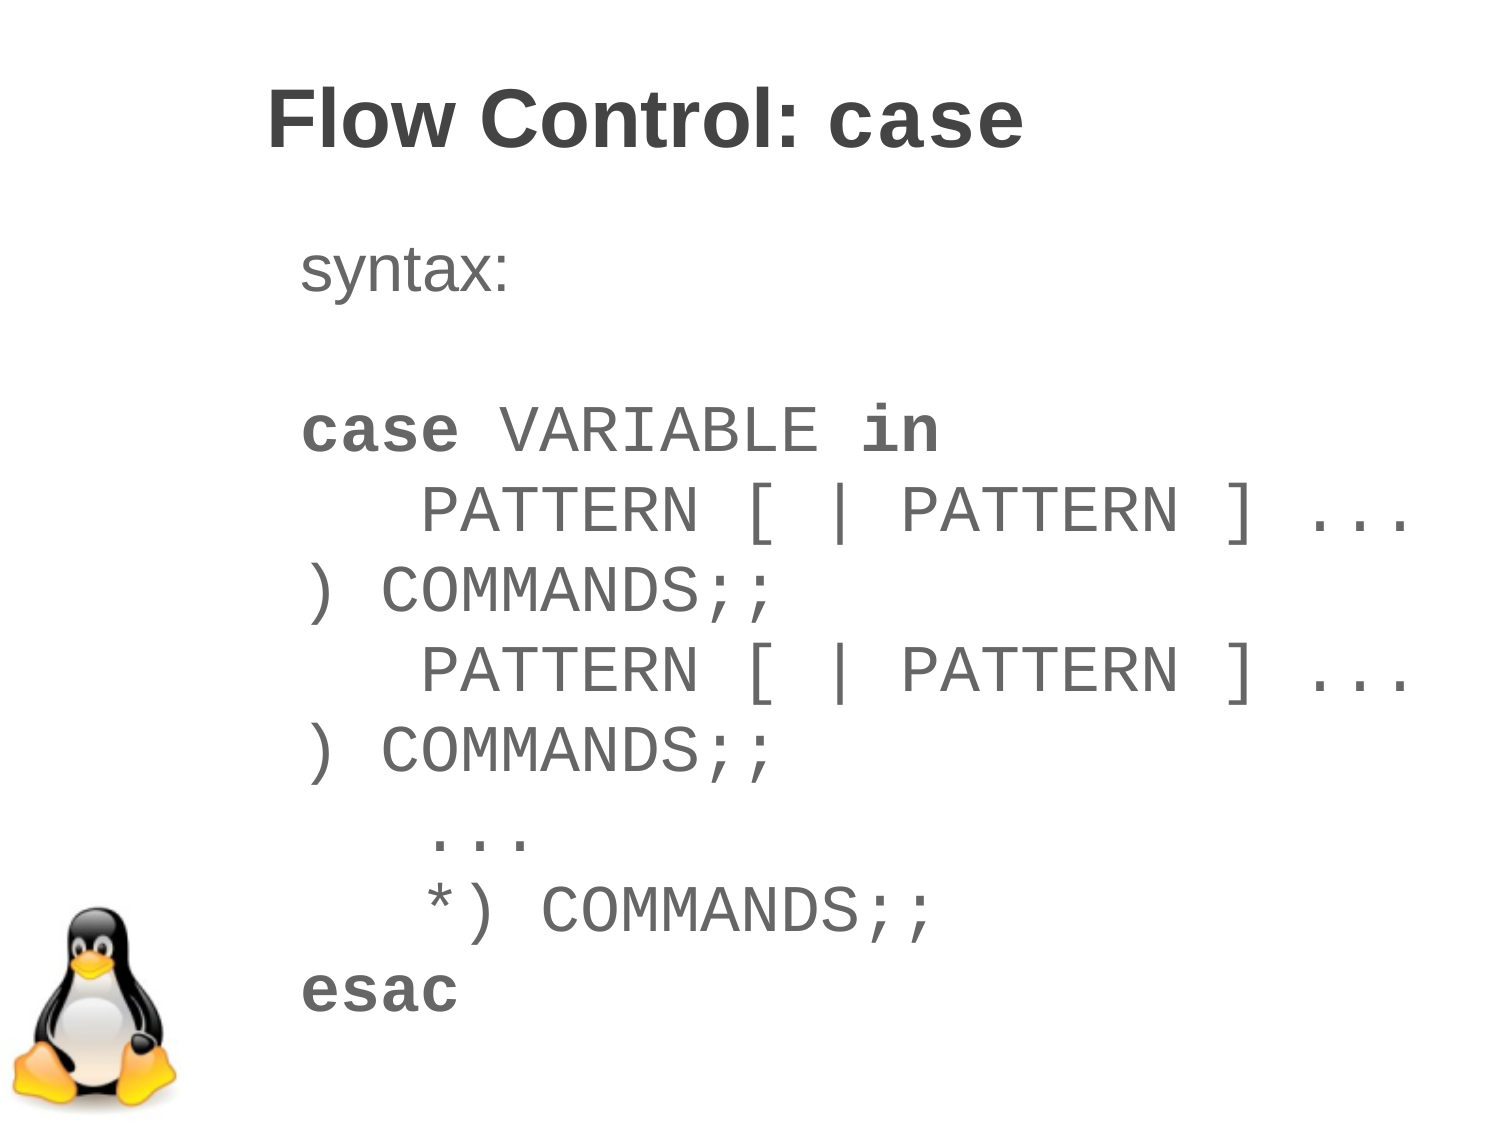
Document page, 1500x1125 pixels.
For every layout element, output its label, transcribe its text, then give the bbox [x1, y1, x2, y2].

text_box [0, 900, 188, 1125]
text_box syntax: case VARIABLE in PATTERN [ | PATTERN ] ... ) COMMANDS;; PATTERN [ | PATTERN ] ... ) COMMANDS;; ... *) COMMANDS;; esac [284, 209, 1436, 1022]
title Flow Control: case [251, 50, 1440, 177]
